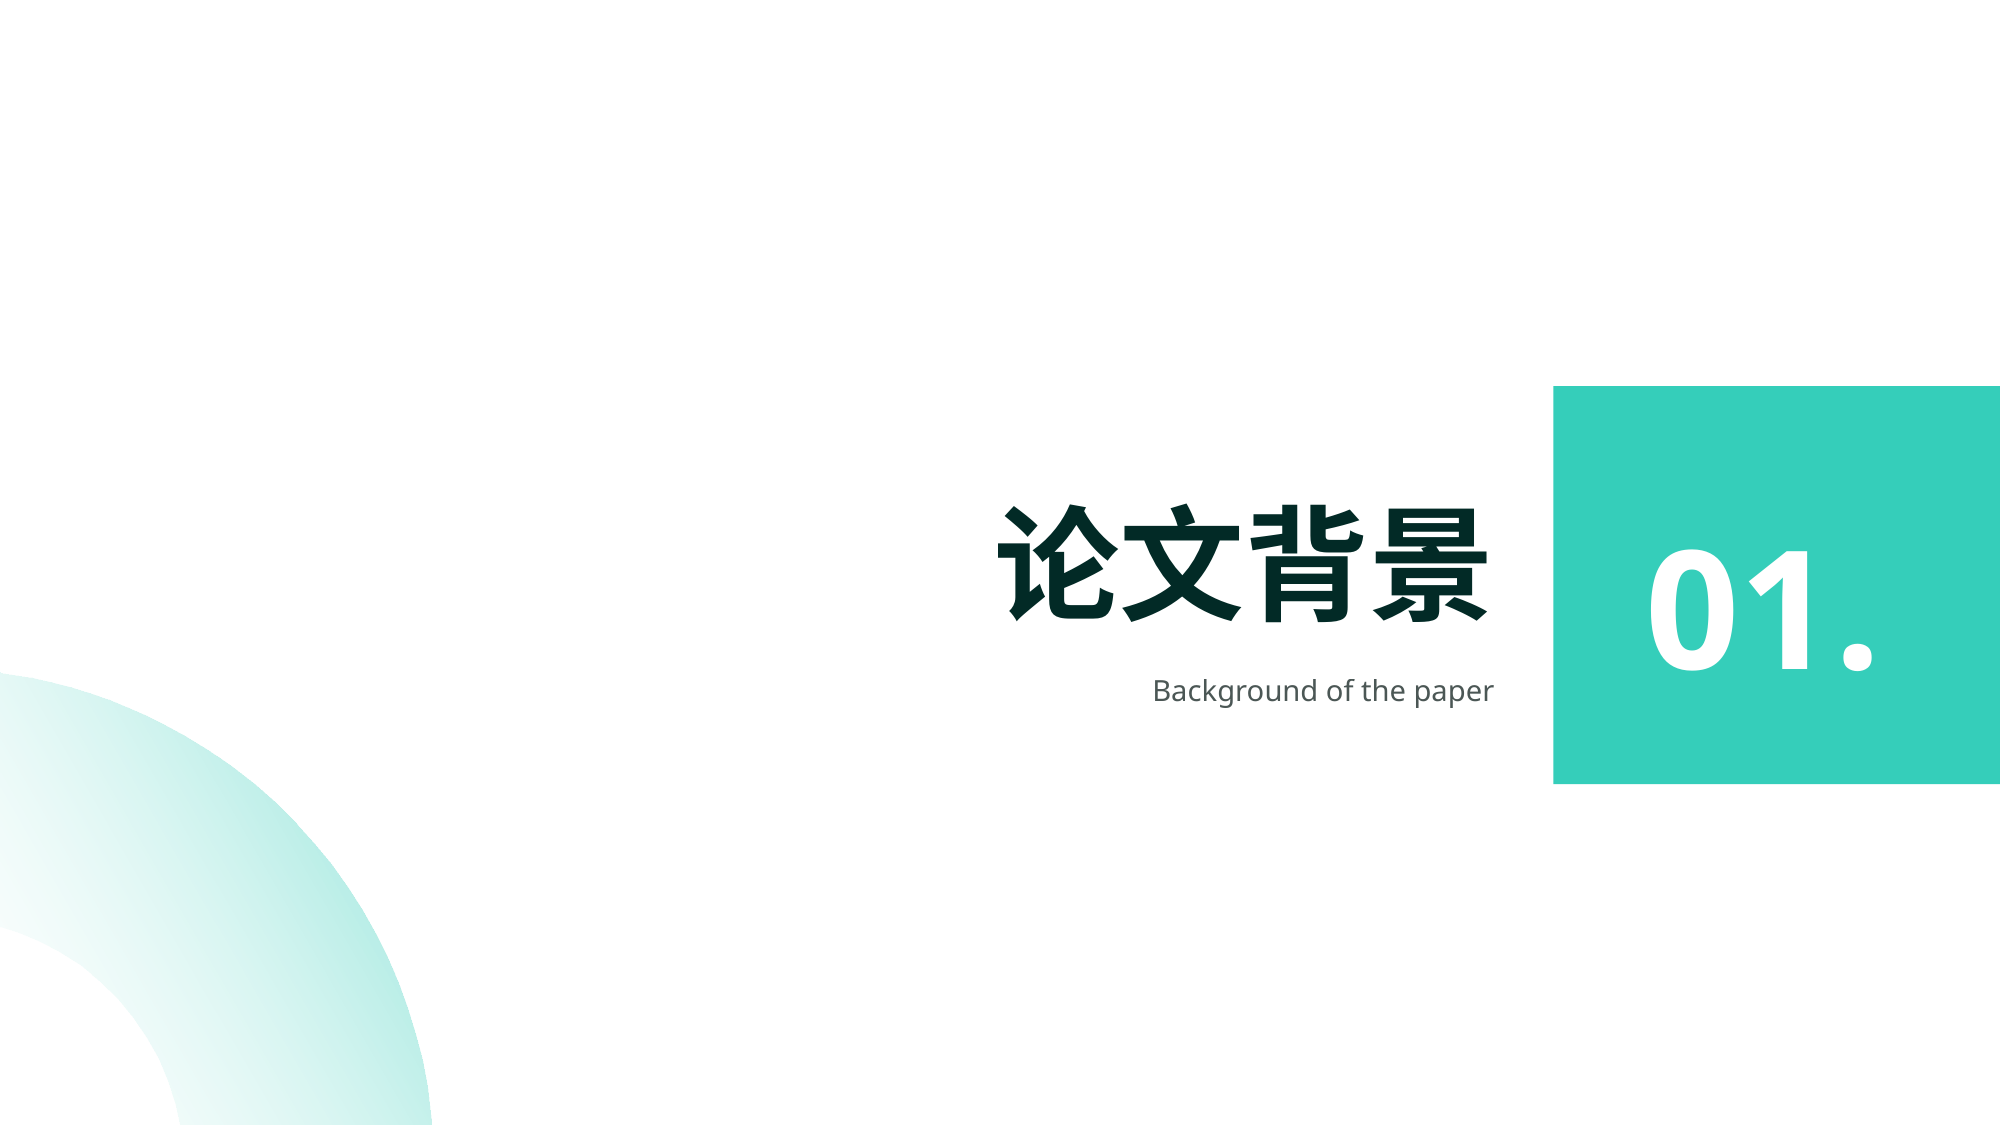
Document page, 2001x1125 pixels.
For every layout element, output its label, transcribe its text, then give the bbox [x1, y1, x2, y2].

text_box [1551, 384, 2000, 786]
text_box [0, 670, 434, 1125]
text_box 01. [1630, 430, 1914, 737]
text_box 论文背景 [427, 342, 1510, 644]
text_box Background of the paper [590, 665, 1510, 880]
